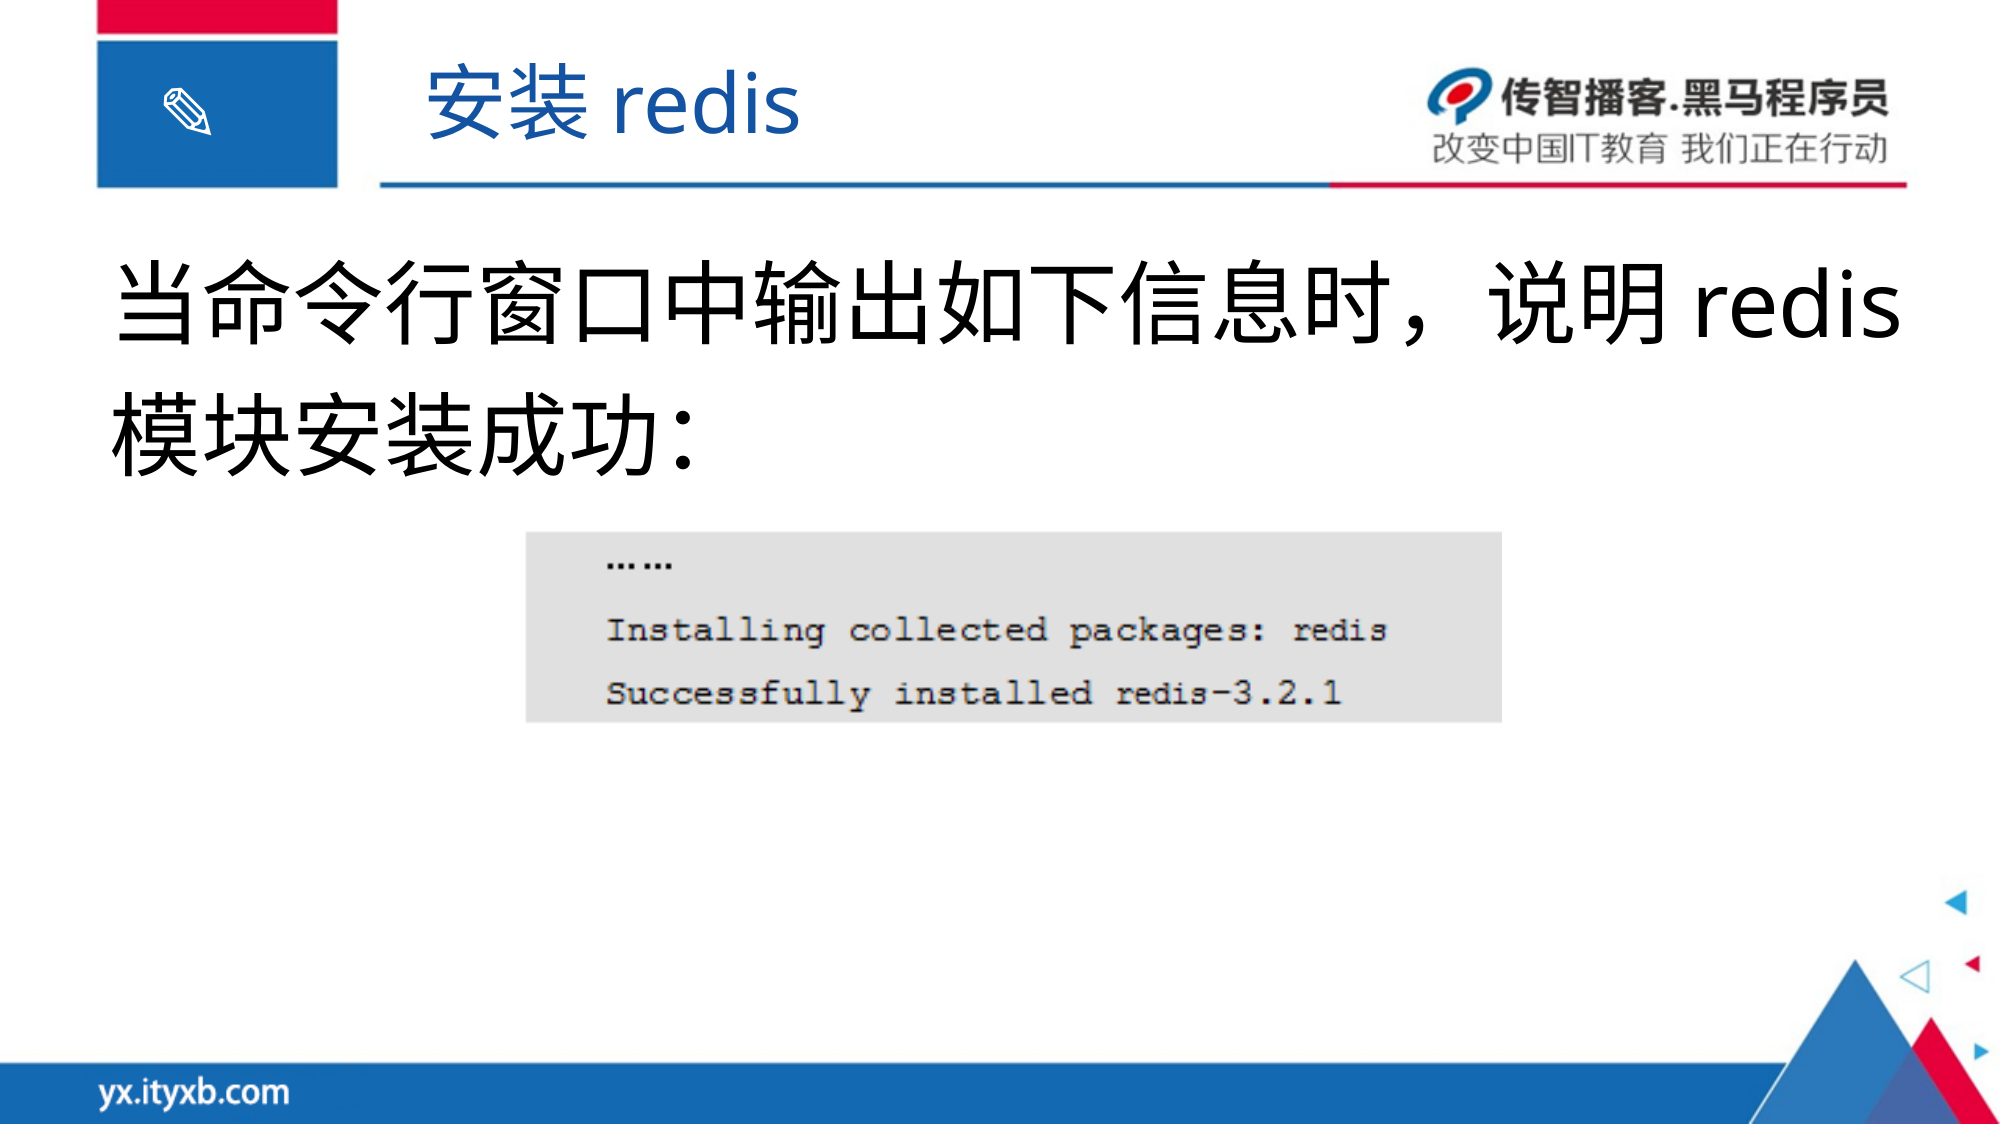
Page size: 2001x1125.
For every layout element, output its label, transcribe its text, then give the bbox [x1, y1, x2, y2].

picture [0, 0, 2000, 1124]
text_box 当命令行窗口中输出如下信息时，说明redis模块安装成功： [94, 216, 1932, 496]
text_box 安装redis [409, 43, 1292, 158]
